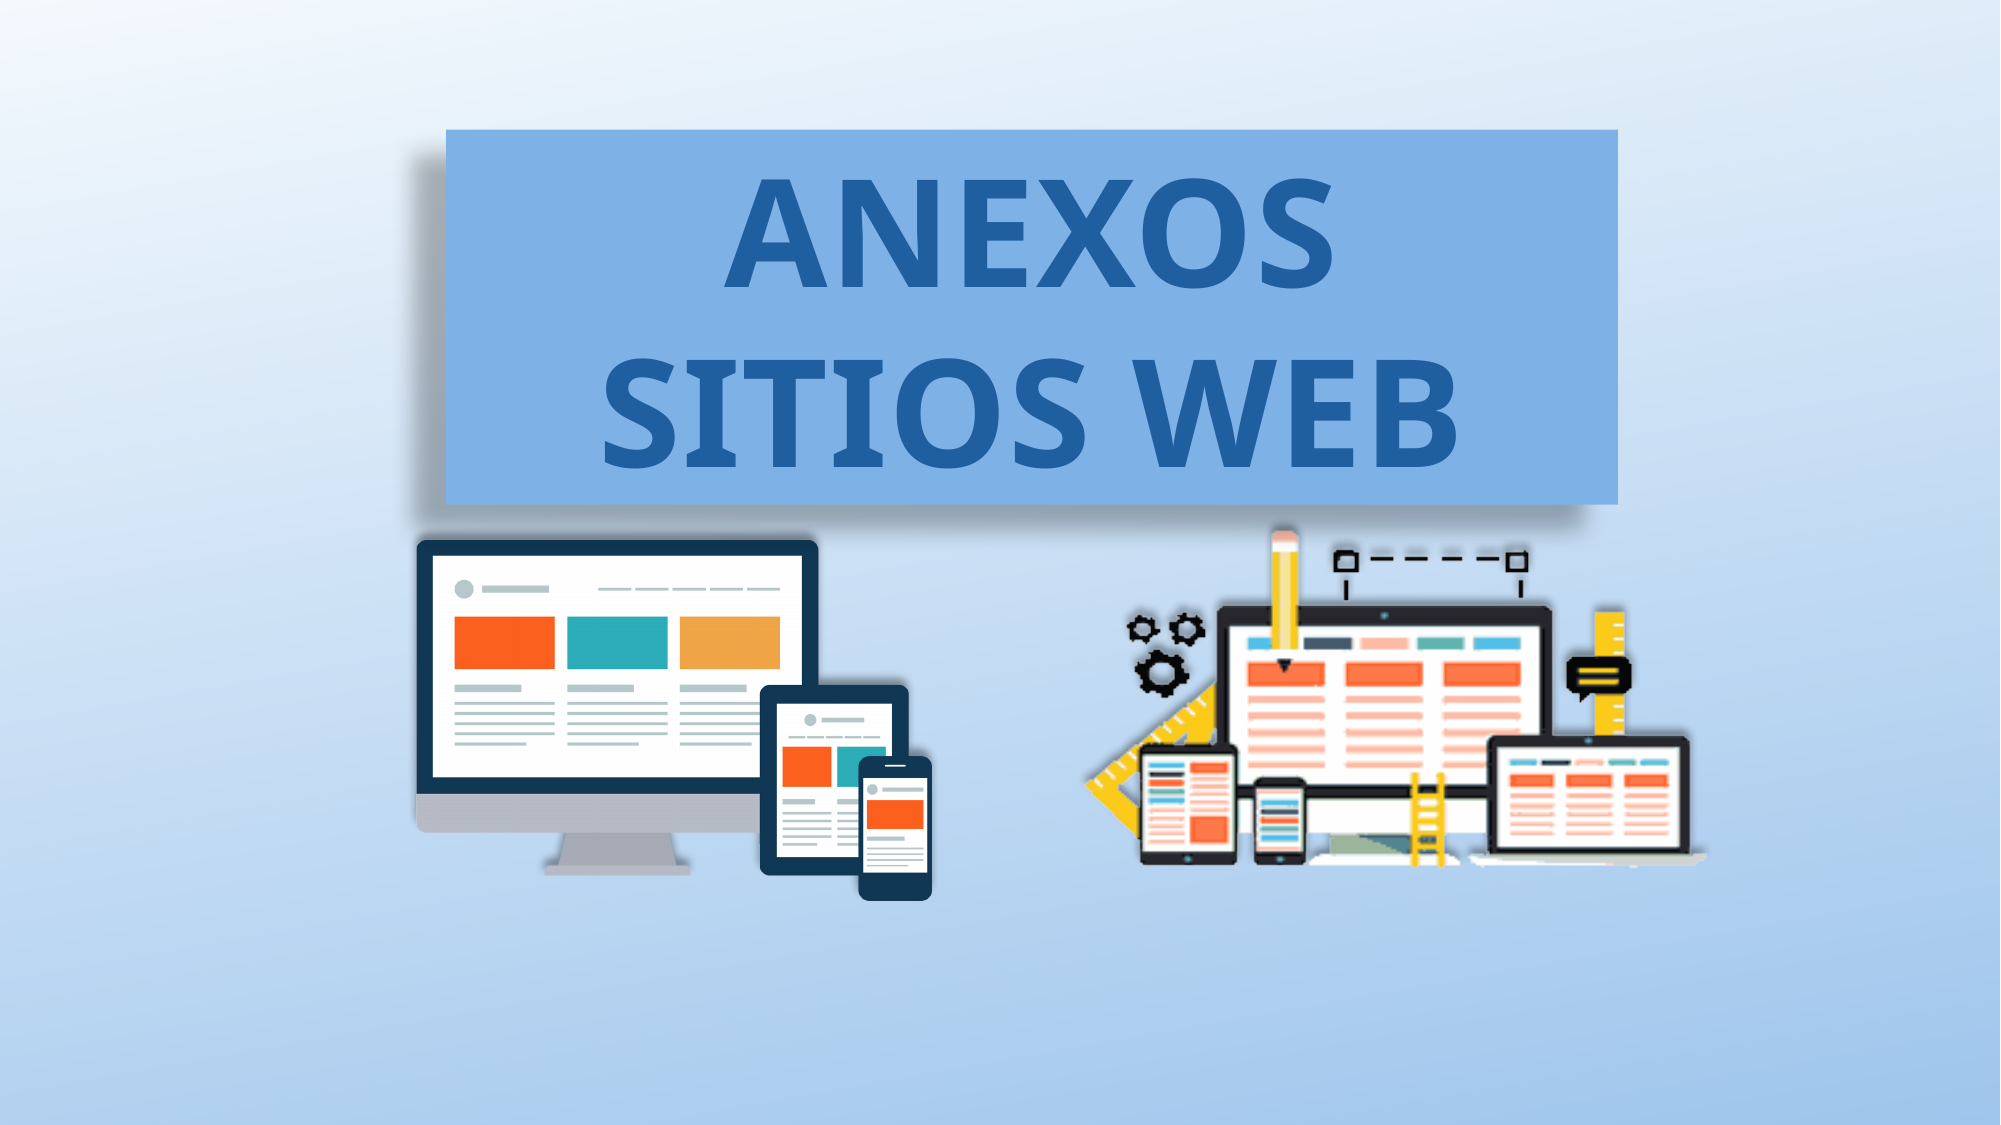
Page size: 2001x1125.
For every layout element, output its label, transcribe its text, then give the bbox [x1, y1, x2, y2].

picture [413, 520, 935, 919]
picture [1061, 520, 1723, 887]
text_box ANEXOS SITIOS WEB [446, 129, 1618, 505]
